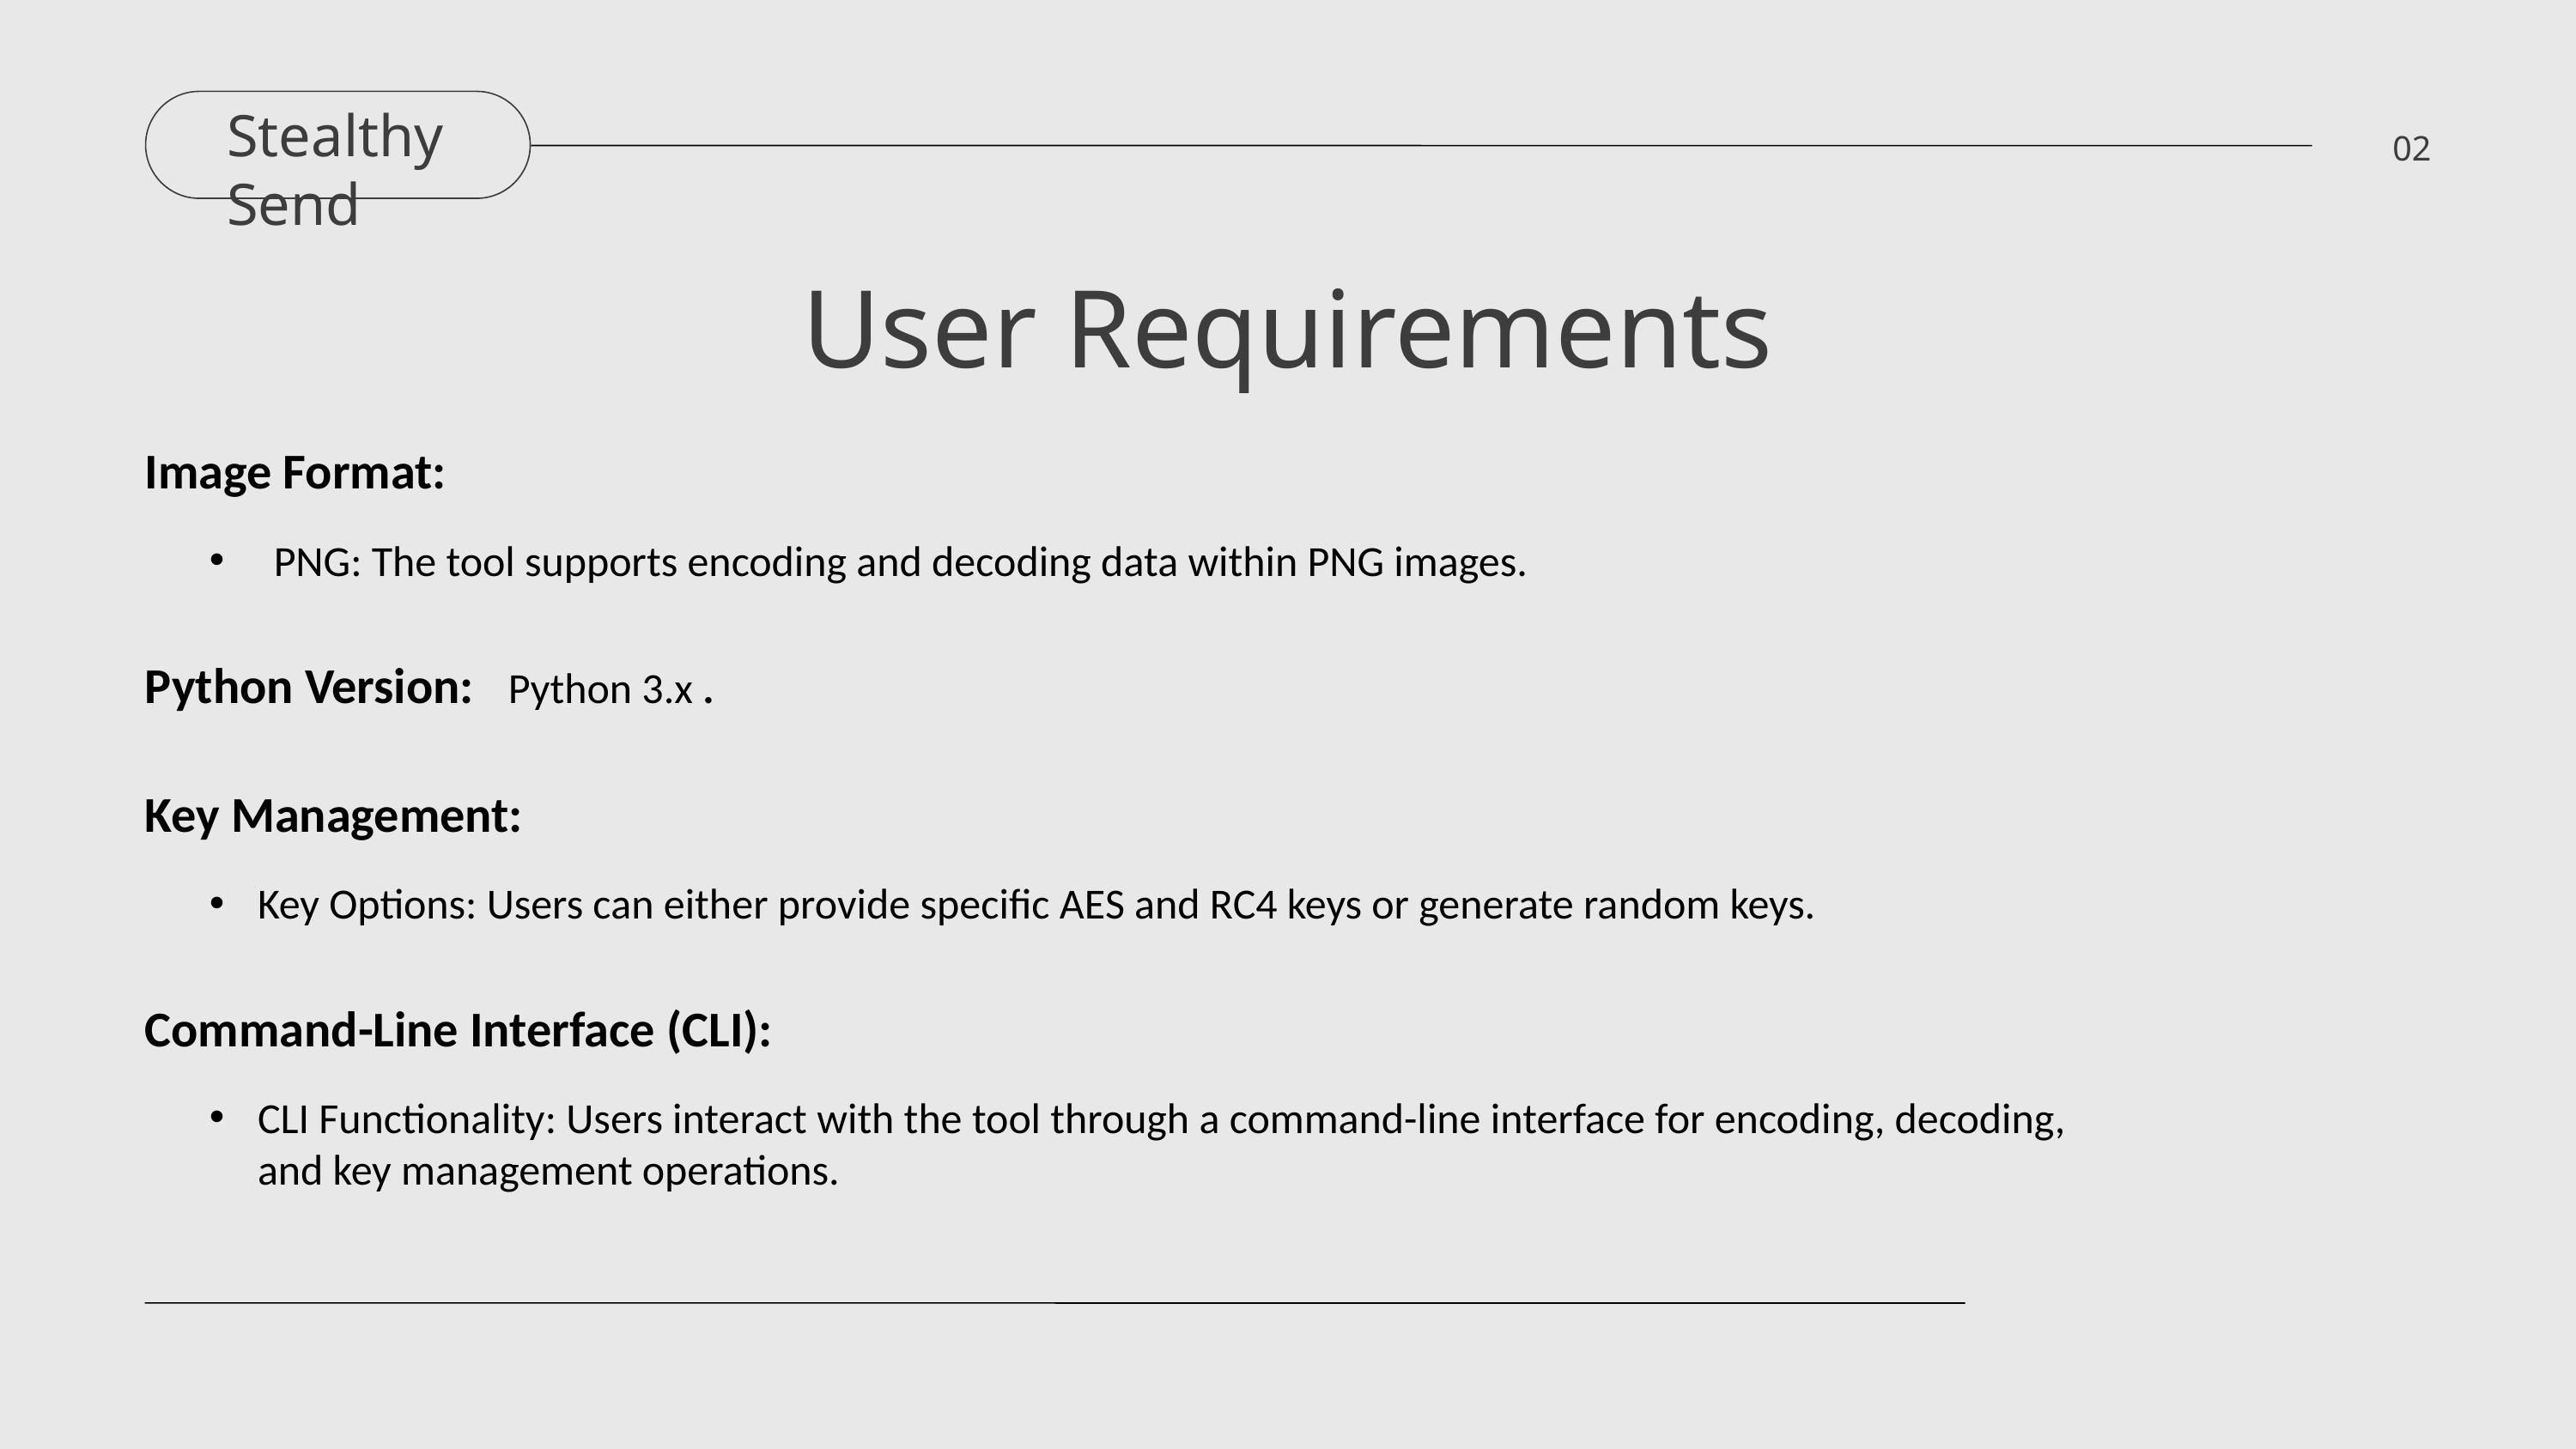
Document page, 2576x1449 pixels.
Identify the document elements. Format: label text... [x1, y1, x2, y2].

text_box Image Format: PNG: The tool supports encoding and decoding data within PNG images. Python Version: Python 3.x . Key Management: Key Options: Users can either provide specific AES and RC4 keys or generate random keys. Command-Line Interface (CLI): CLI Functionality: Users interact with the tool through a command-line interface for encoding, decoding, and key management operations. [144, 439, 2110, 1194]
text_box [144, 90, 532, 200]
text_box User Requirements [295, 217, 2281, 390]
text_box 02 [2379, 116, 2432, 167]
text_box Stealthy Send [214, 93, 562, 282]
